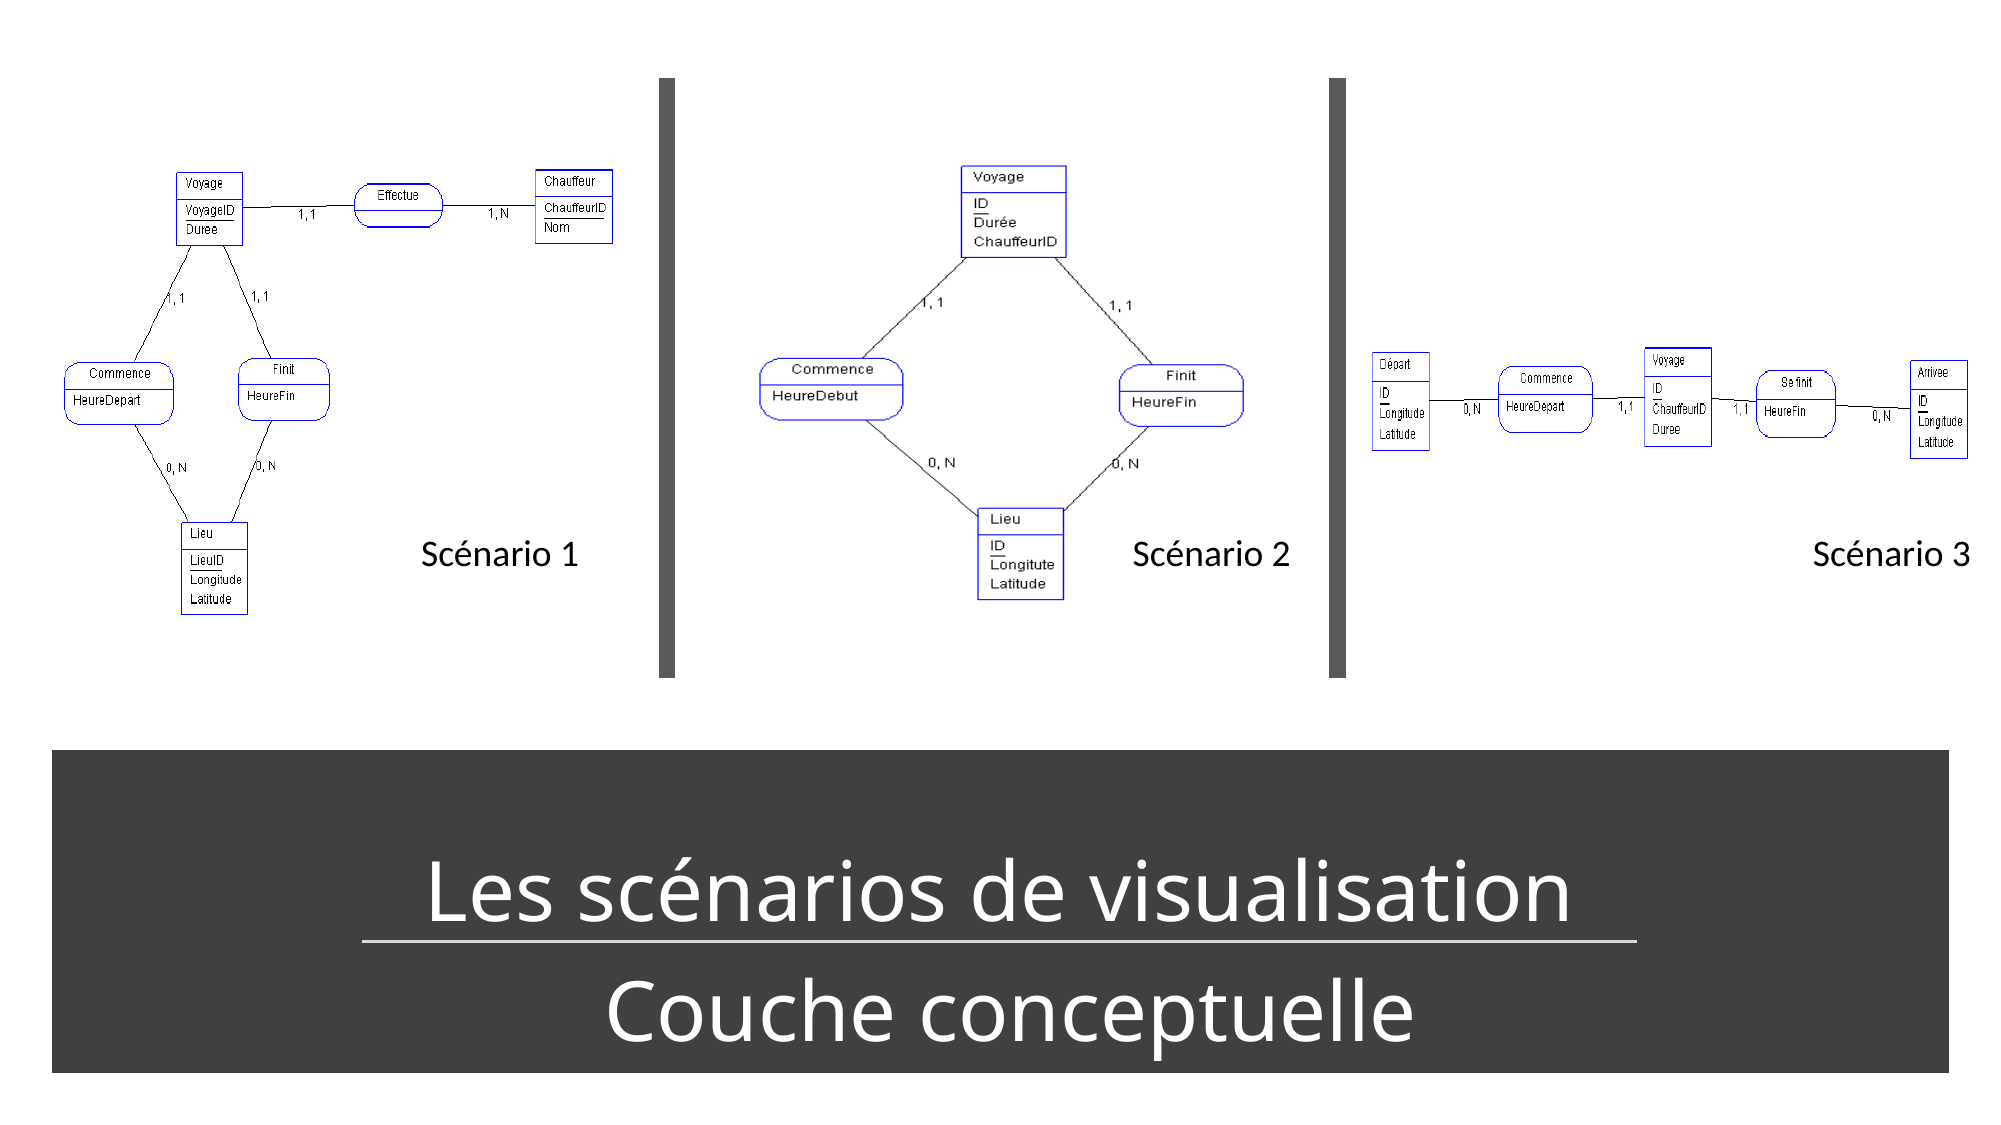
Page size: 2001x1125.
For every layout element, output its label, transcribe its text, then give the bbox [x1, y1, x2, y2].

picture [1338, 299, 1991, 493]
text_box Scénario 2 [1281, 521, 1311, 581]
picture [34, 131, 640, 647]
picture [718, 131, 1281, 631]
title Les scénarios de visualisation Couche conceptuelle [86, 770, 1914, 1058]
text_box [61, 759, 1939, 1064]
text_box Scénario 3 [1798, 521, 1991, 581]
picture [1333, 299, 1337, 493]
